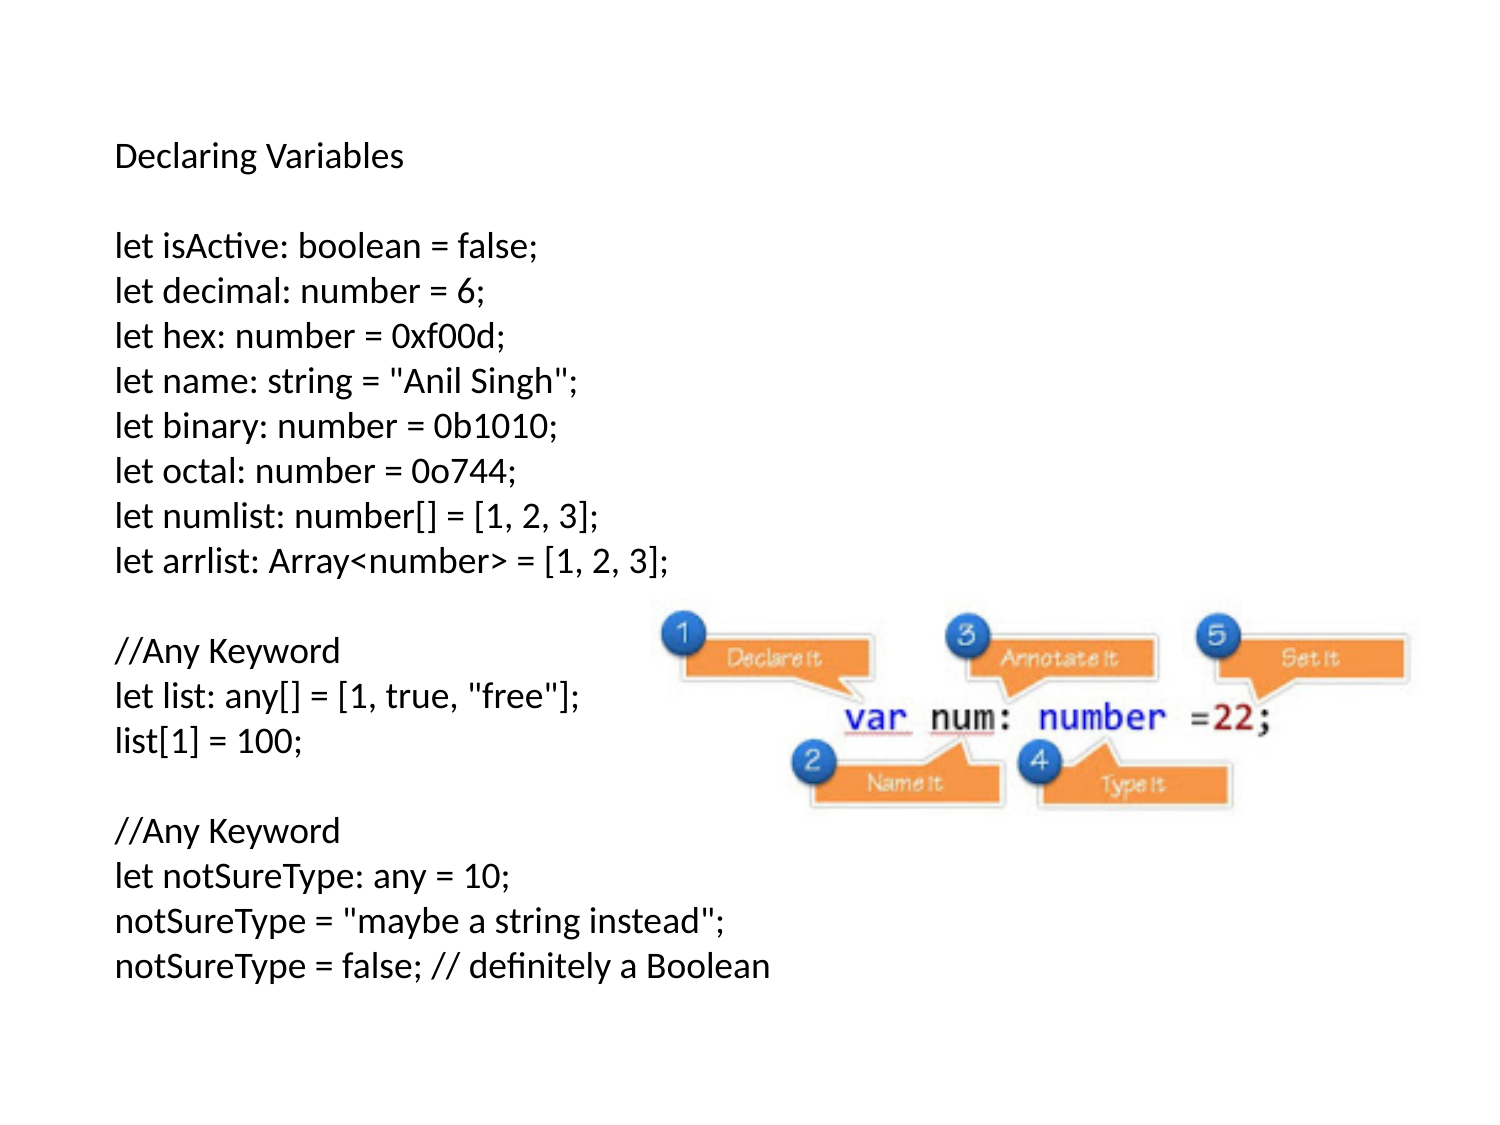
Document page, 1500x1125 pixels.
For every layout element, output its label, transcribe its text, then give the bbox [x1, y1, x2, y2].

picture [649, 599, 1439, 840]
text_box Declaring Variables let isActive: boolean = false; let decimal: number = 6; let hex: number = 0xf00d; let name: string = "Anil Singh"; let binary: number = 0b1010; let octal: number = 0o744; let numlist: number[] = [1, 2, 3]; let arrlist: Array<number> = [1, 2, 3]; //Any Keyword let list: any[] = [1, true, "free"]; list[1] = 100; //Any Keyword let notSureType: any = 10; notSureType = "maybe a string instead"; notSureType = false; // definitely a Boolean [99, 123, 1388, 993]
